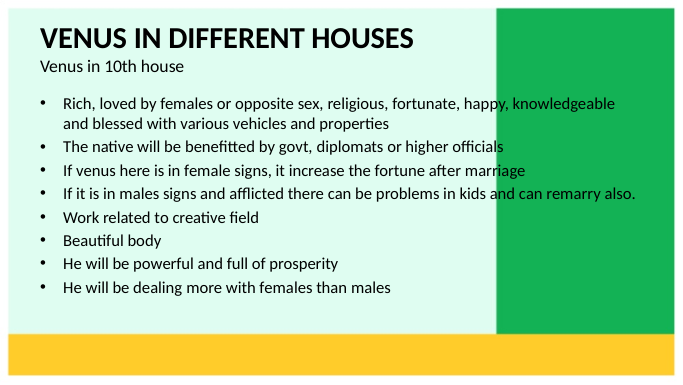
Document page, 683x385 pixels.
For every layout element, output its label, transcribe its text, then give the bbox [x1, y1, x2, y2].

list Rich, loved by females or opposite sex, religious, fortunate, happy, knowledgeable and blessed with various vehicles and properties The native will be benefitted by govt, diplomats or higher officials If venus here is in female signs, it increase the fortune after marriage If it is in males signs and afflicted there can be problems in kids and can remarry also. Work related to creative field Beautiful body He will be powerful and full of prosperity He will be dealing more with females than males [34, 89, 649, 344]
picture [0, 0, 683, 384]
title VENUS IN DIFFERENT HOUSES Venus in 10th house [34, 15, 649, 80]
